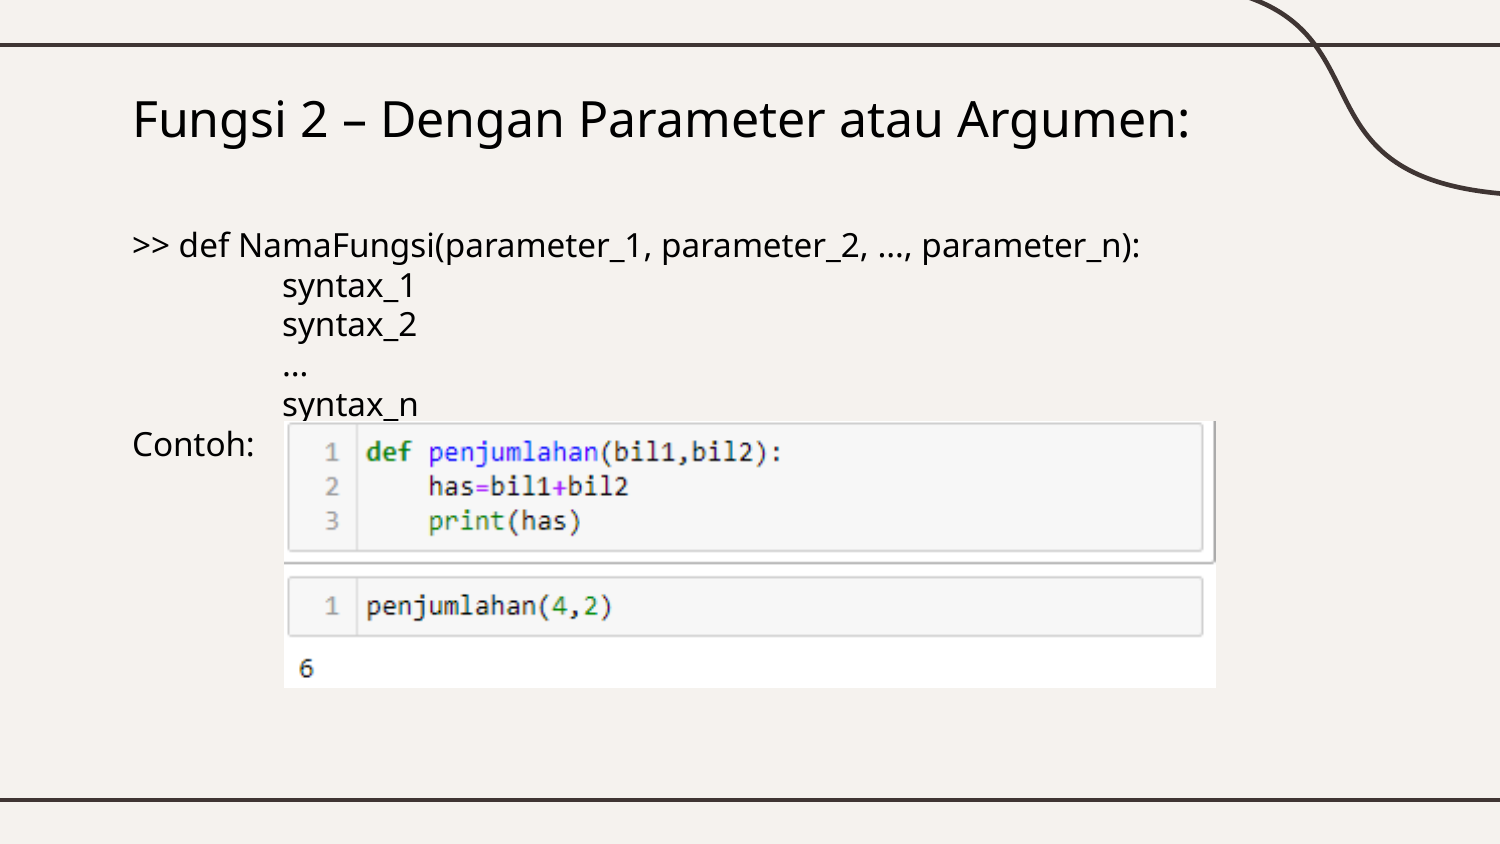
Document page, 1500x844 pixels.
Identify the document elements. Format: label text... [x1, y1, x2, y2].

list >> def NamaFungsi(parameter_1, parameter_2, …, parameter_n): syntax_1 syntax_2 … syntax_n Contoh: [116, 208, 1383, 750]
picture [284, 421, 1216, 688]
title Fungsi 2 – Dengan Parameter atau Argumen: [116, 72, 1383, 167]
